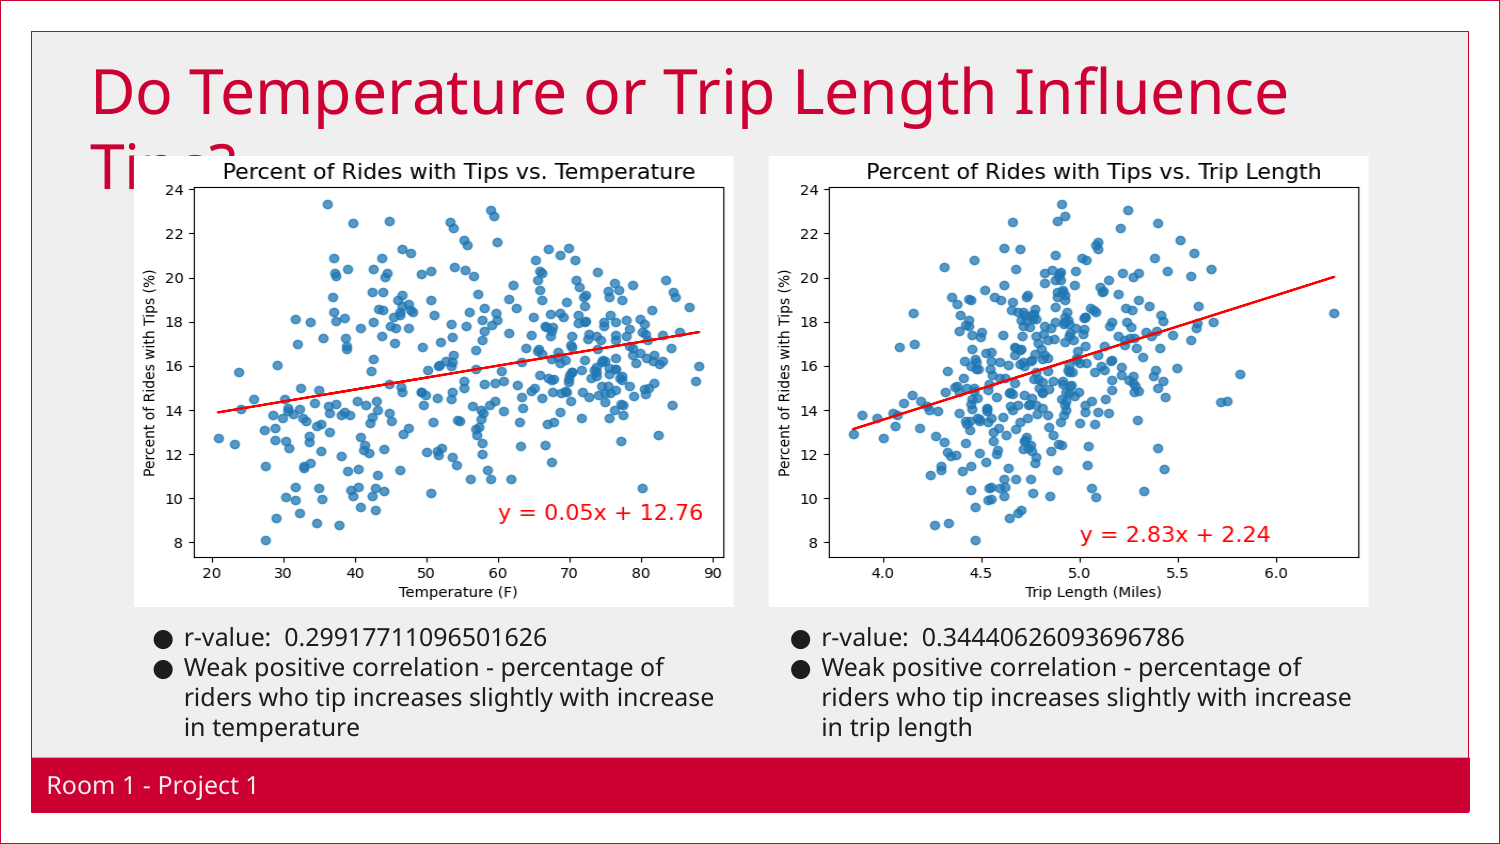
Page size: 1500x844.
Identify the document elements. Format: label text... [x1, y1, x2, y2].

subtitle r-value: 0.29917711096501626 Weak positive correlation - percentage of riders who tip increases slightly with increase in temperature [131, 613, 732, 752]
picture [768, 156, 1369, 607]
title Do Temperature or Trip Length Influence Tips? [75, 37, 1414, 132]
picture [133, 156, 734, 607]
subtitle r-value: 0.34440626093696786 Weak positive correlation - percentage of riders who tip increases slightly with increase in trip length [768, 614, 1369, 752]
